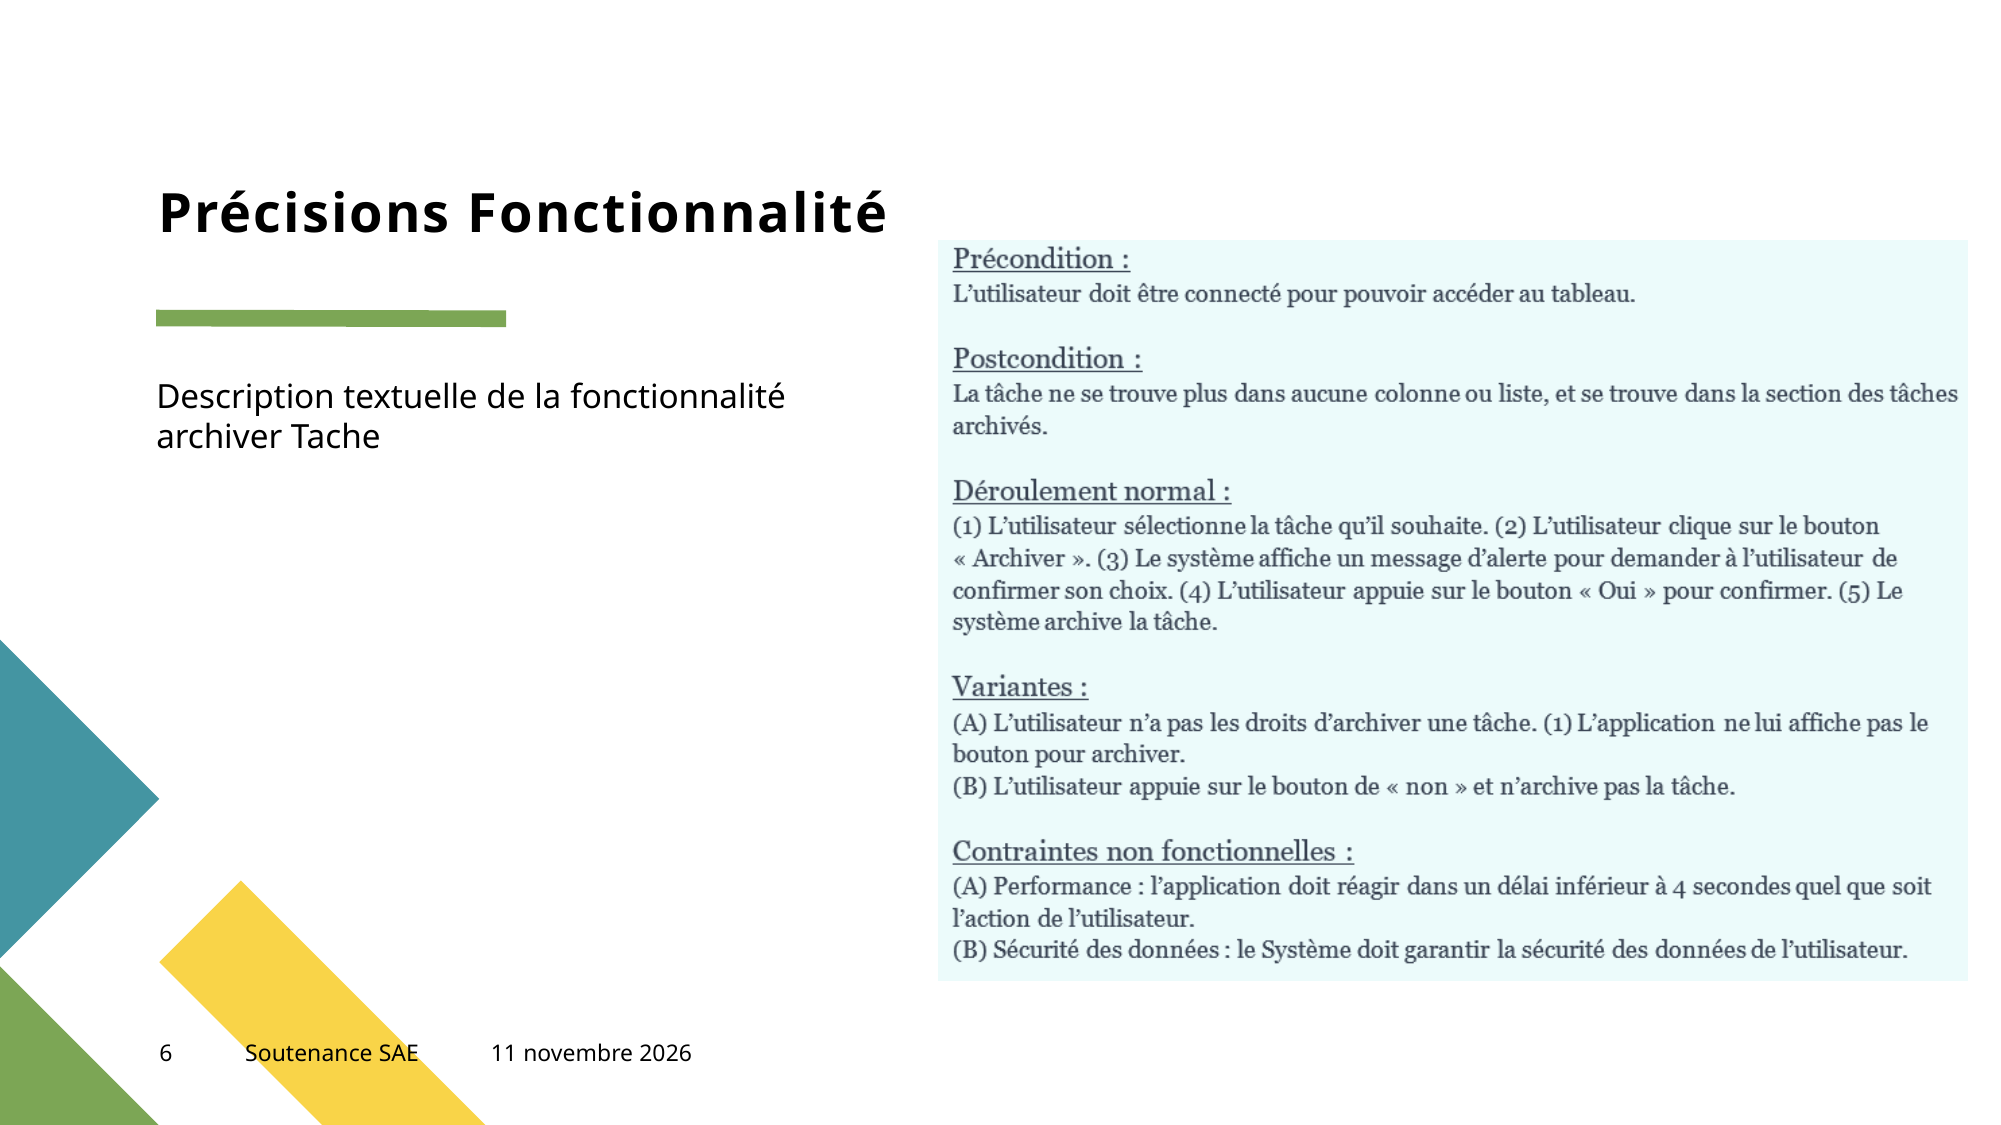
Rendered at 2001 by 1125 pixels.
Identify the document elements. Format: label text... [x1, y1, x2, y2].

picture [938, 240, 1968, 981]
list Description textuelle de la fonctionnalité archiver Tache [156, 375, 907, 835]
slide_number 6 [159, 1038, 246, 1080]
title Précisions Fonctionnalité [158, 144, 969, 245]
slide_number 14 décembre 2023 [491, 1038, 707, 1080]
footer Soutenance SAE [246, 1038, 491, 1080]
